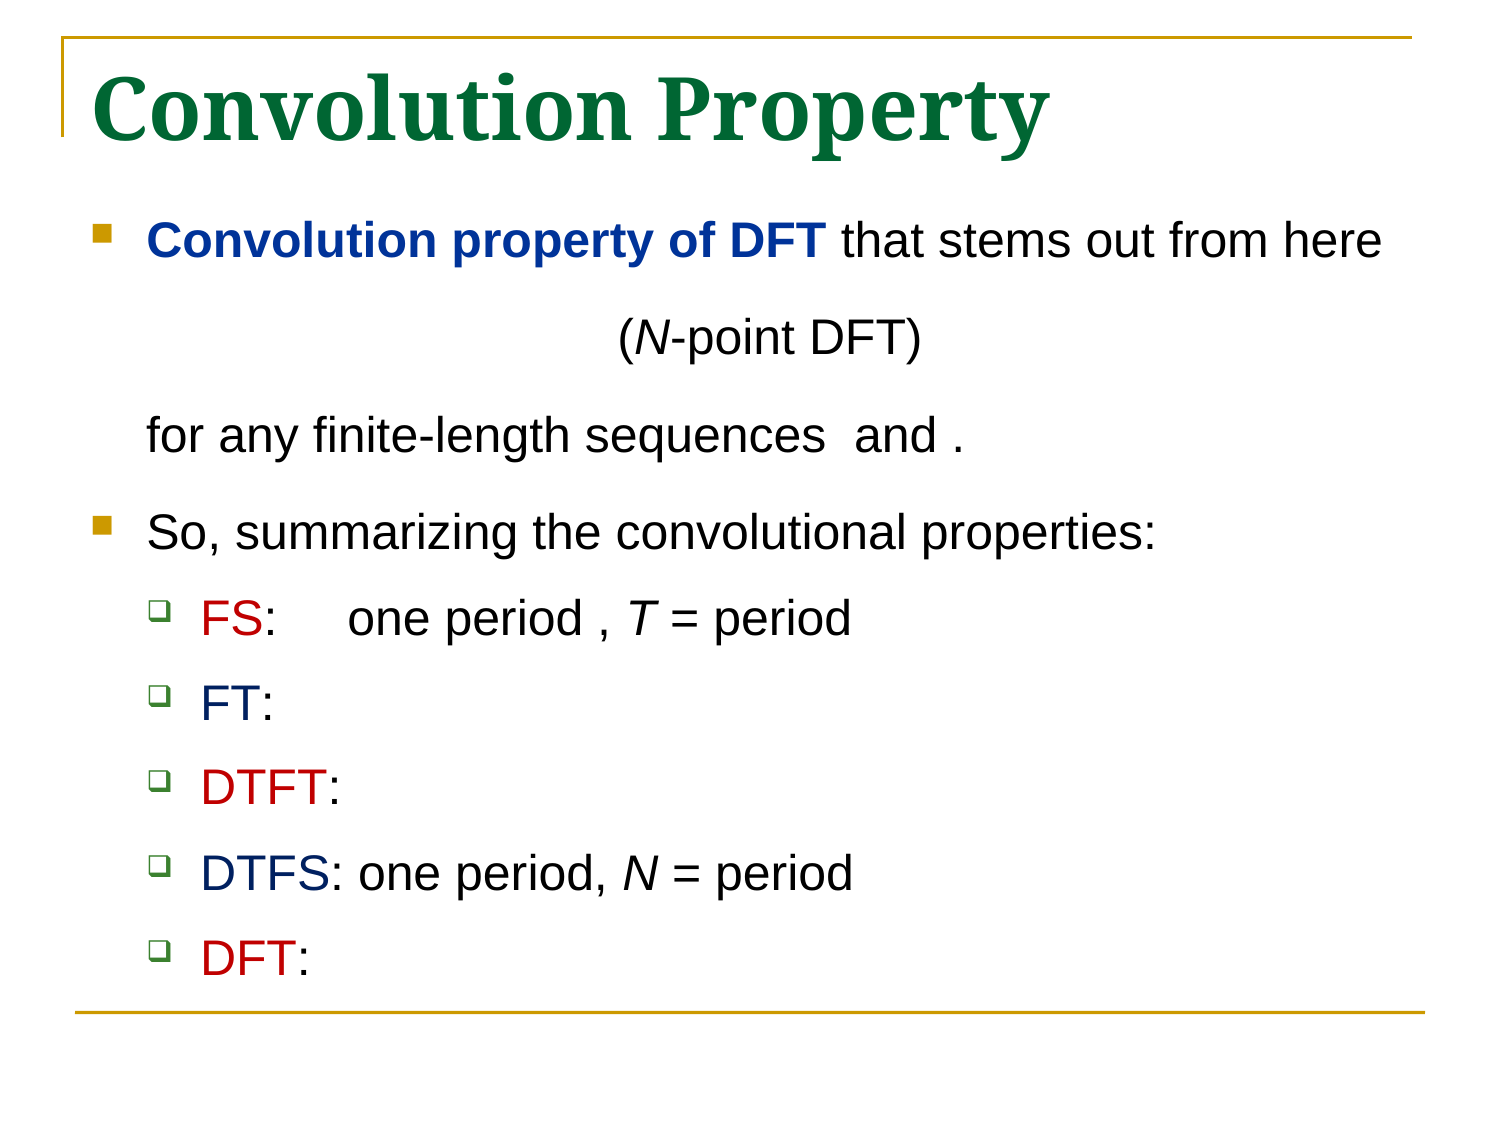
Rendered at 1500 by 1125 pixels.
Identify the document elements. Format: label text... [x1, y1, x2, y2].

title Convolution Property [75, 45, 1425, 233]
